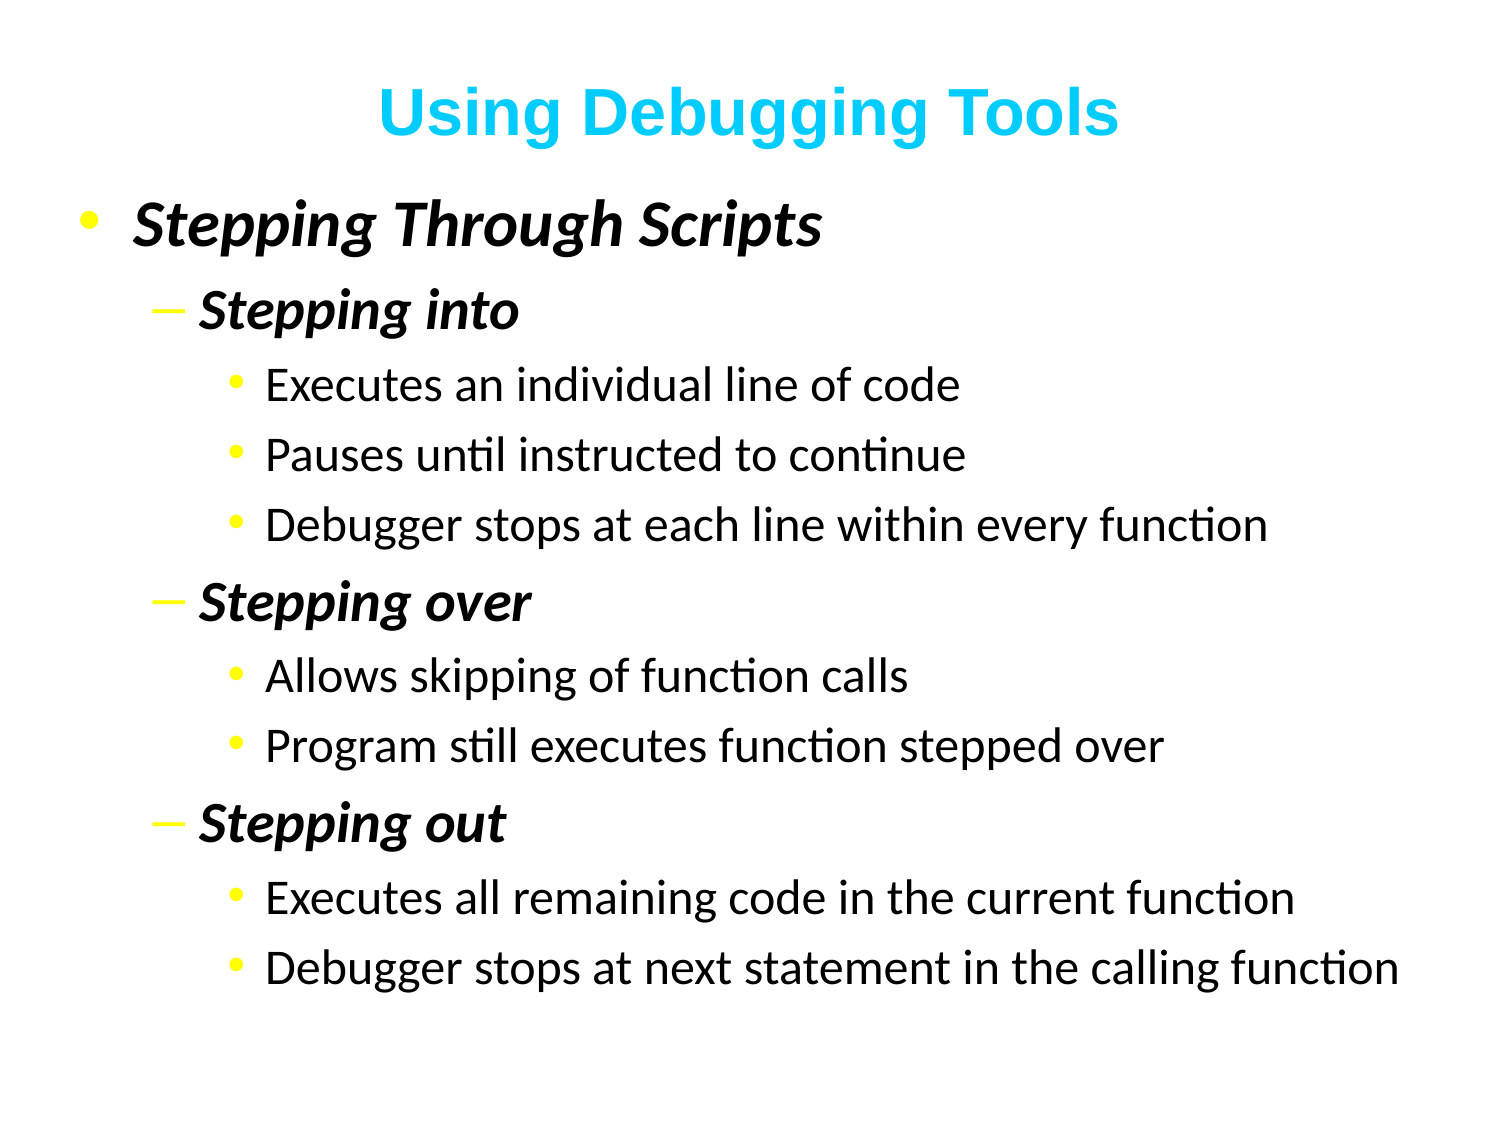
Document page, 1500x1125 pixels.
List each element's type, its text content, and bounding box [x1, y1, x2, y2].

title Using Debugging Tools [75, 45, 1425, 172]
list Stepping Through Scripts Stepping into Executes an individual line of code Pauses until instructed to continue Debugger stops at each line within every function Stepping over Allows skipping of function calls Program still executes function stepped over Stepping out Executes all remaining code in the current function Debugger stops at next statement in the calling function [62, 172, 1457, 1031]
